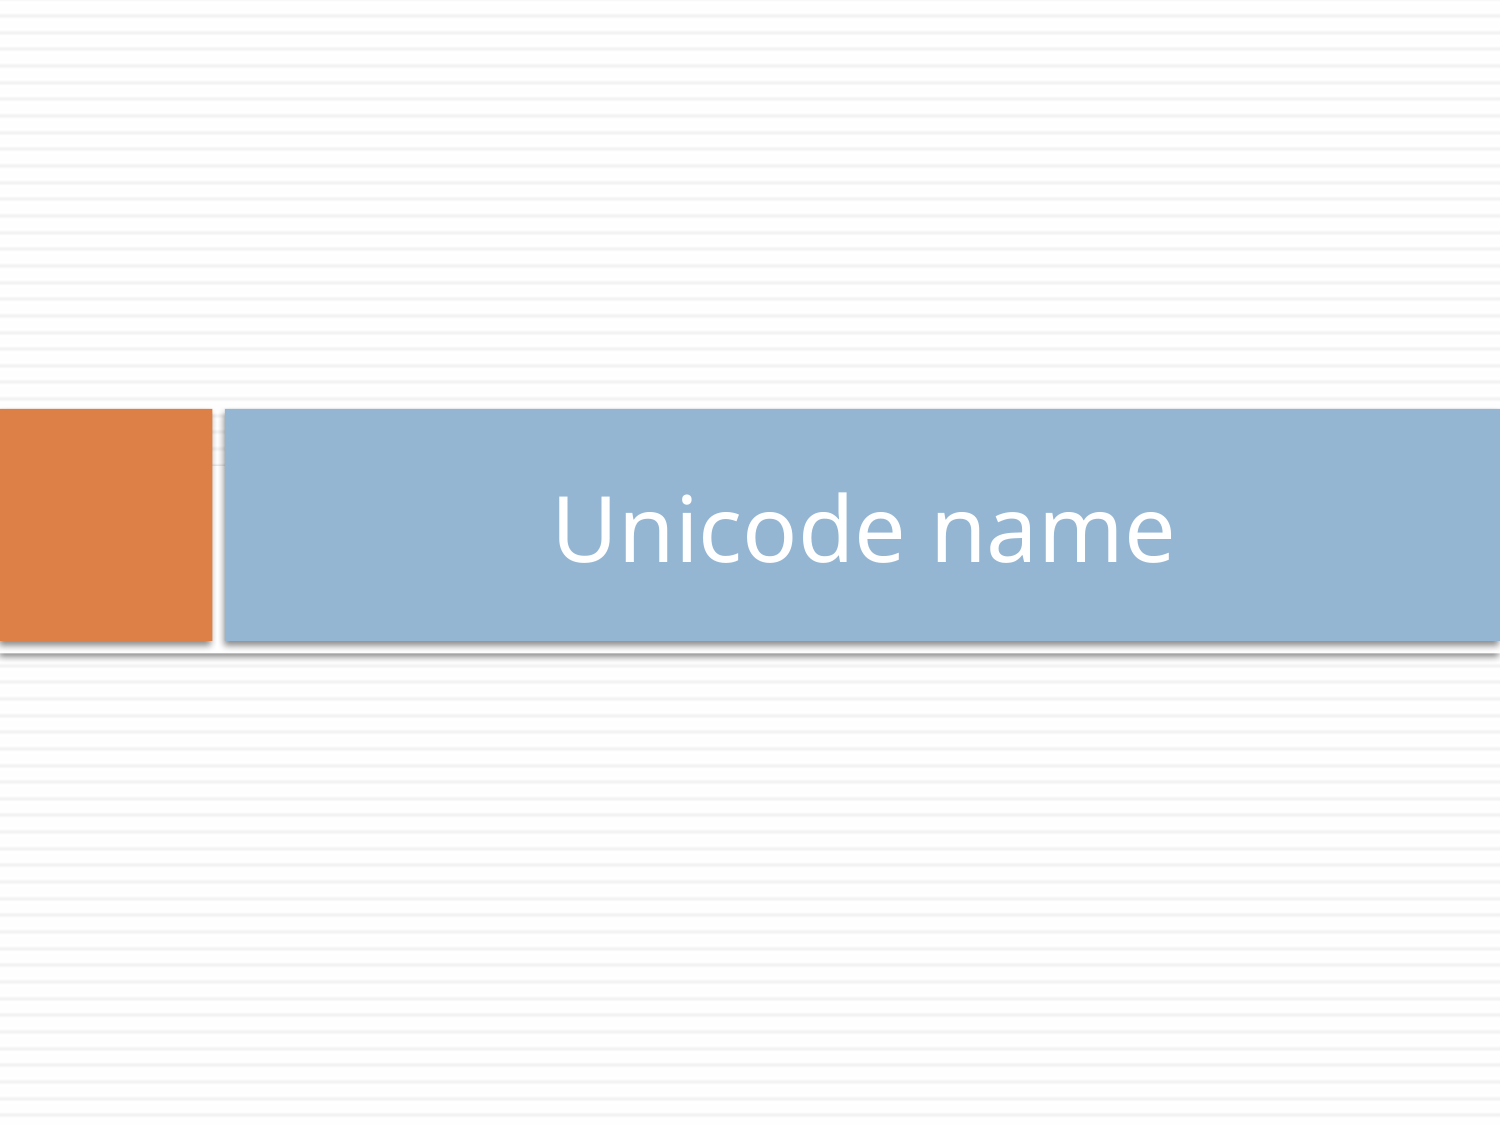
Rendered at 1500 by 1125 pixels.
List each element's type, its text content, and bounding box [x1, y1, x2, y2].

title Unicode name [238, 444, 1489, 607]
